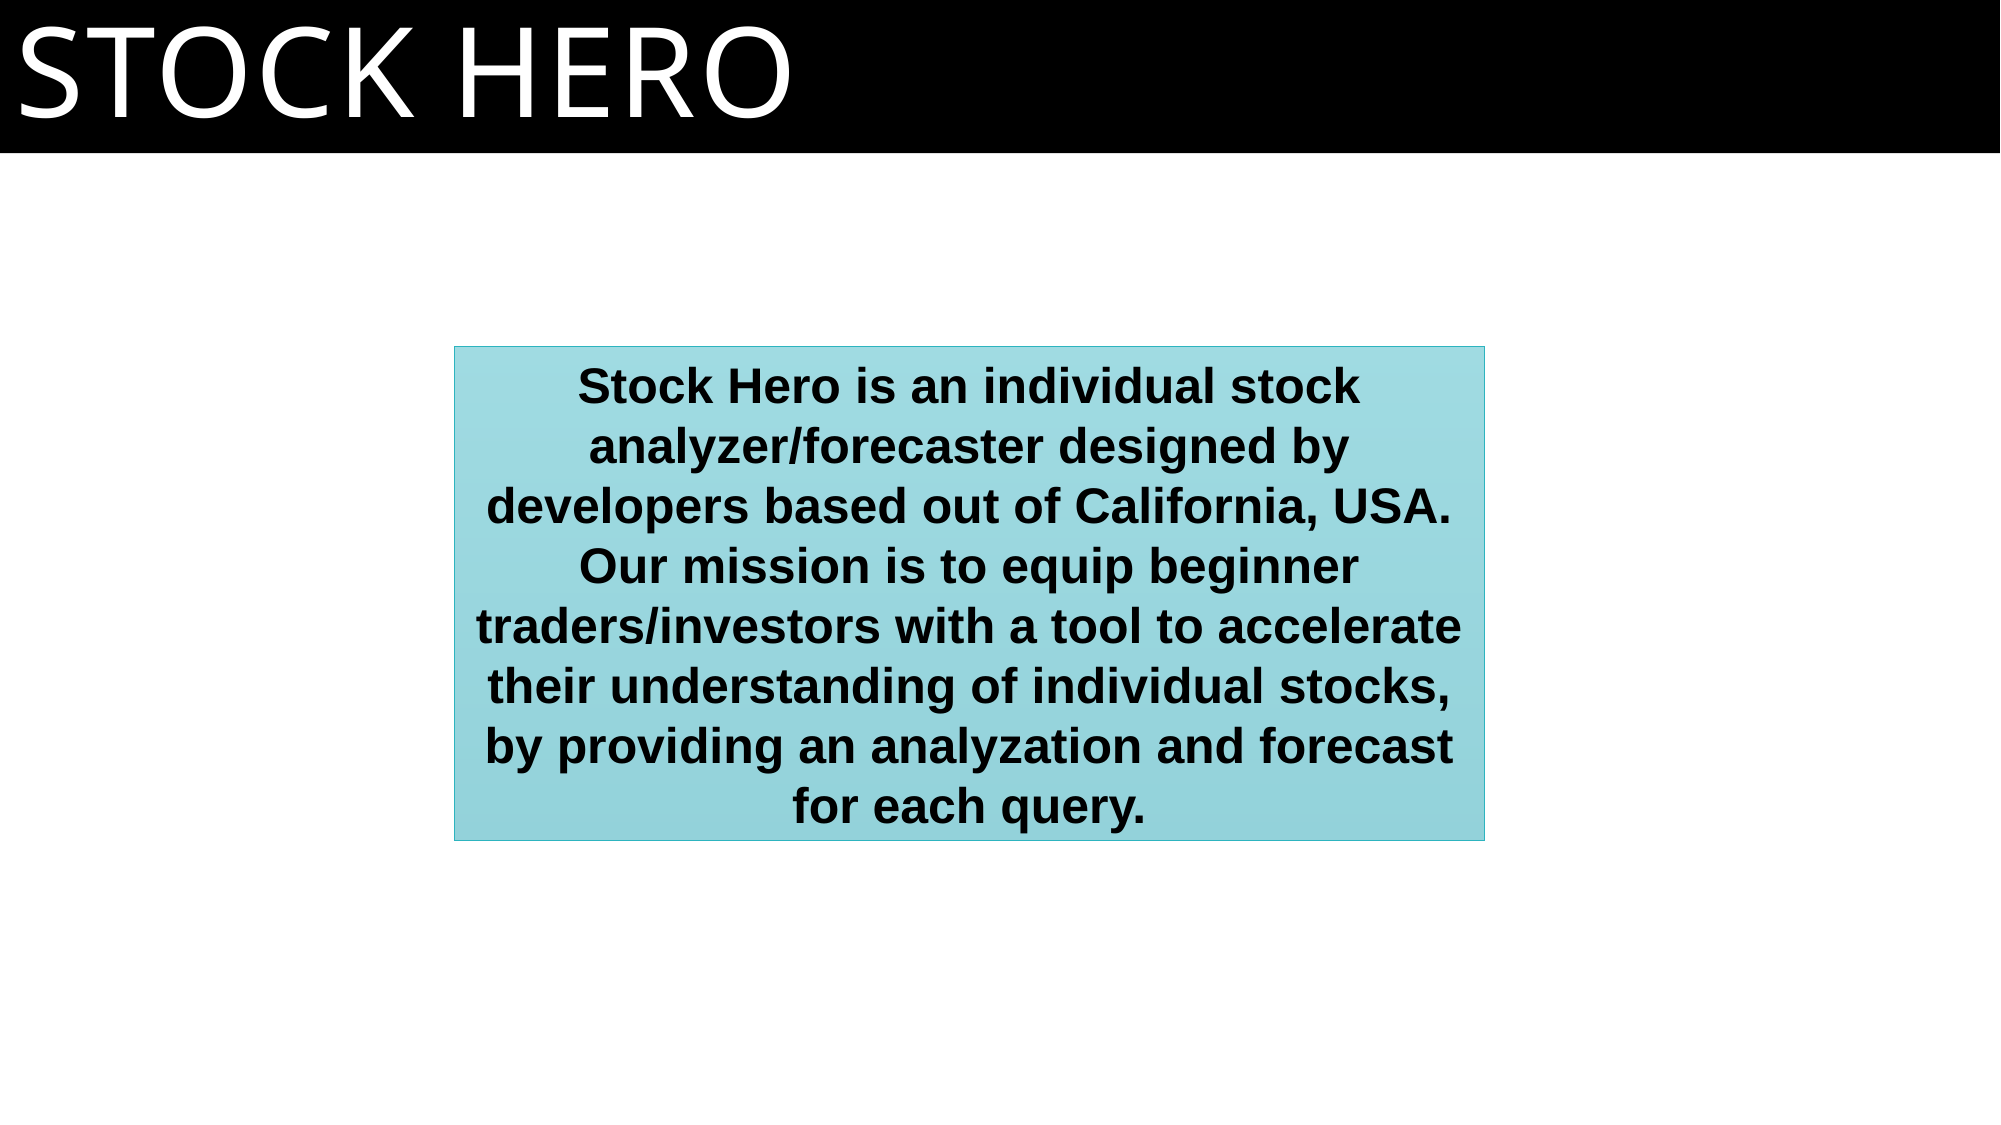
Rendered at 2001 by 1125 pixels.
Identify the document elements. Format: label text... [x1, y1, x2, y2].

title Stock hero [0, 0, 2000, 154]
text_box Stock Hero is an individual stock analyzer/forecaster designed by developers based out of California, USA. Our mission is to equip beginner traders/investors with a tool to accelerate their understanding of individual stocks, by providing an analyzation and forecast for each query. [454, 346, 1485, 841]
